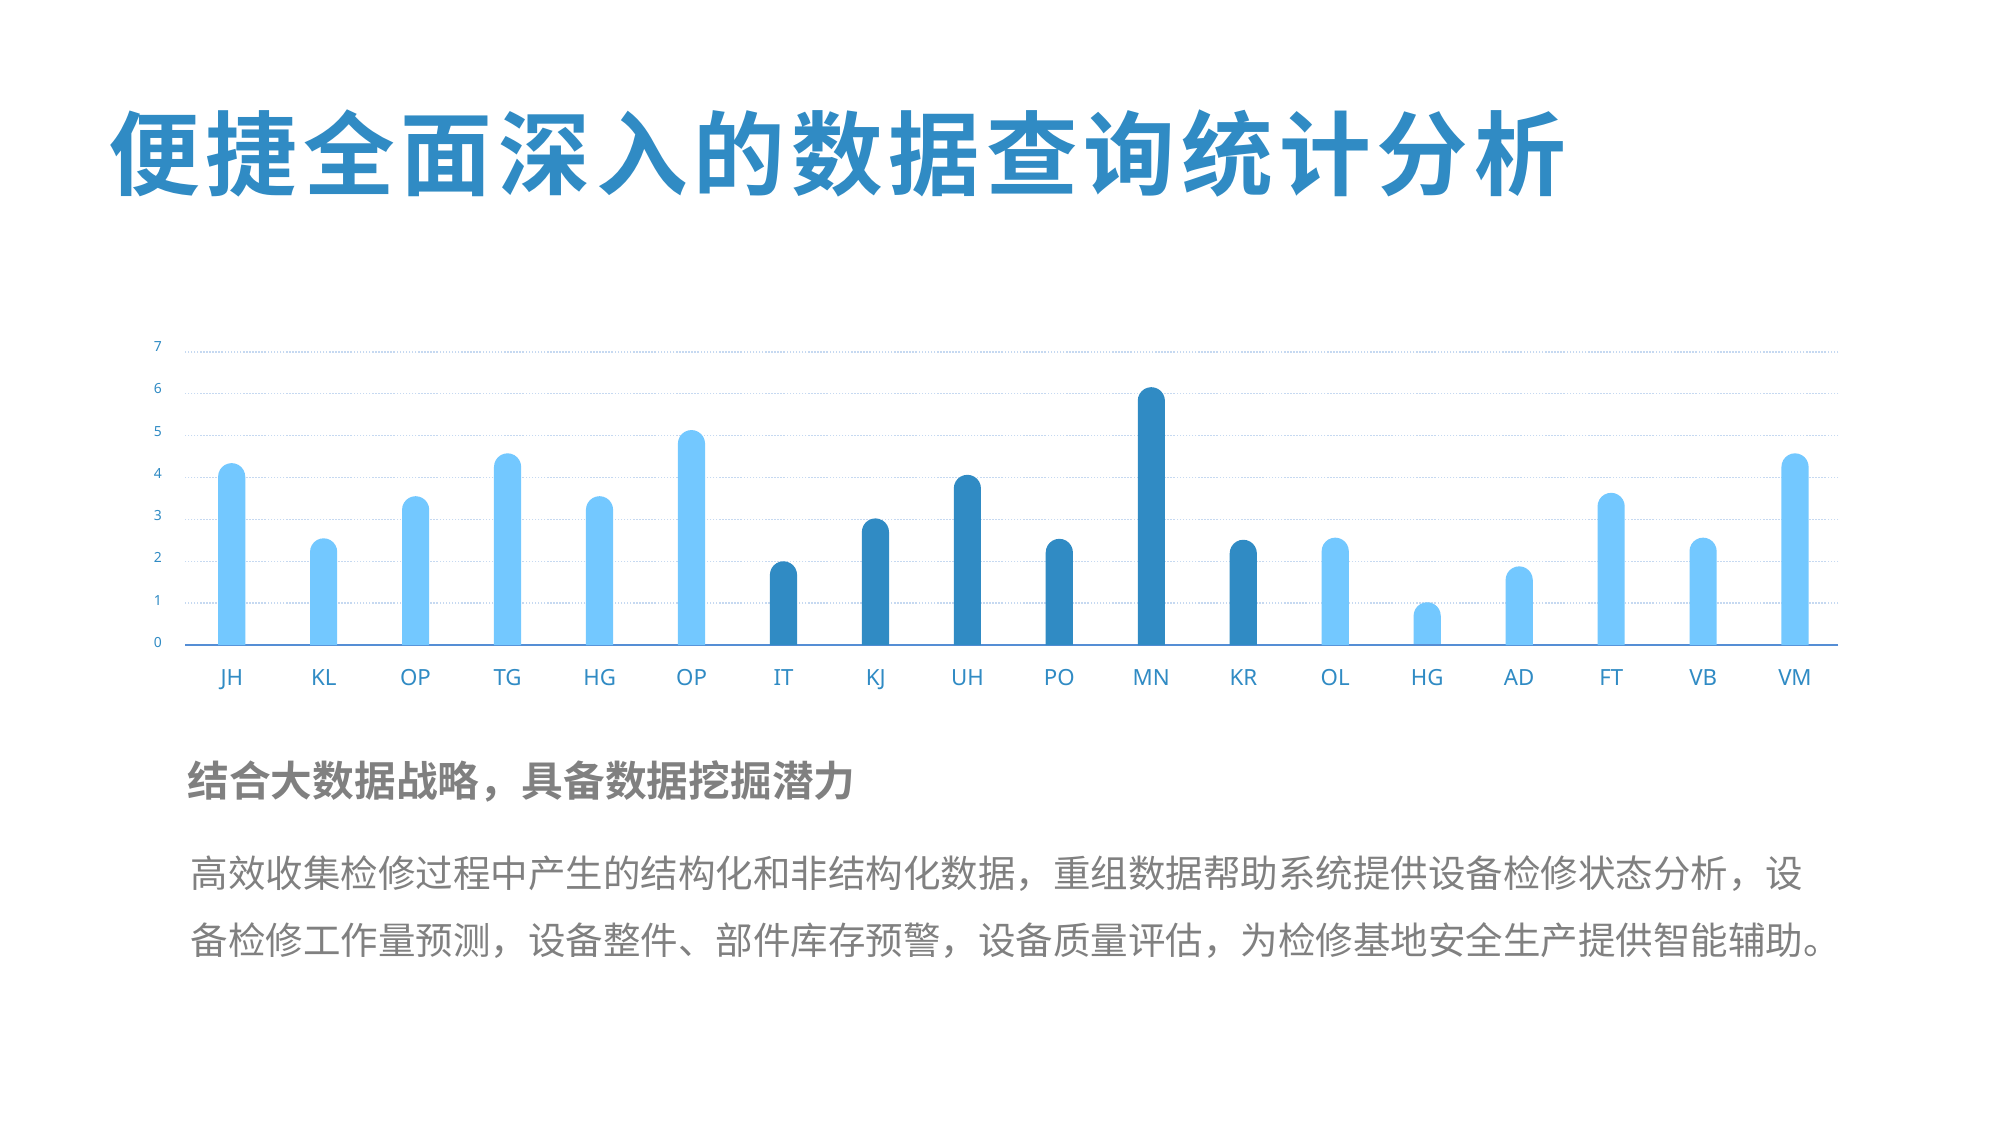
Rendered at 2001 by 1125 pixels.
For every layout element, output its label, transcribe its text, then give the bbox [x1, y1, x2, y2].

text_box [166, 744, 1839, 967]
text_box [149, 330, 1839, 706]
text_box 便捷全面深入的数据查询统计分析 [18, 68, 1986, 215]
